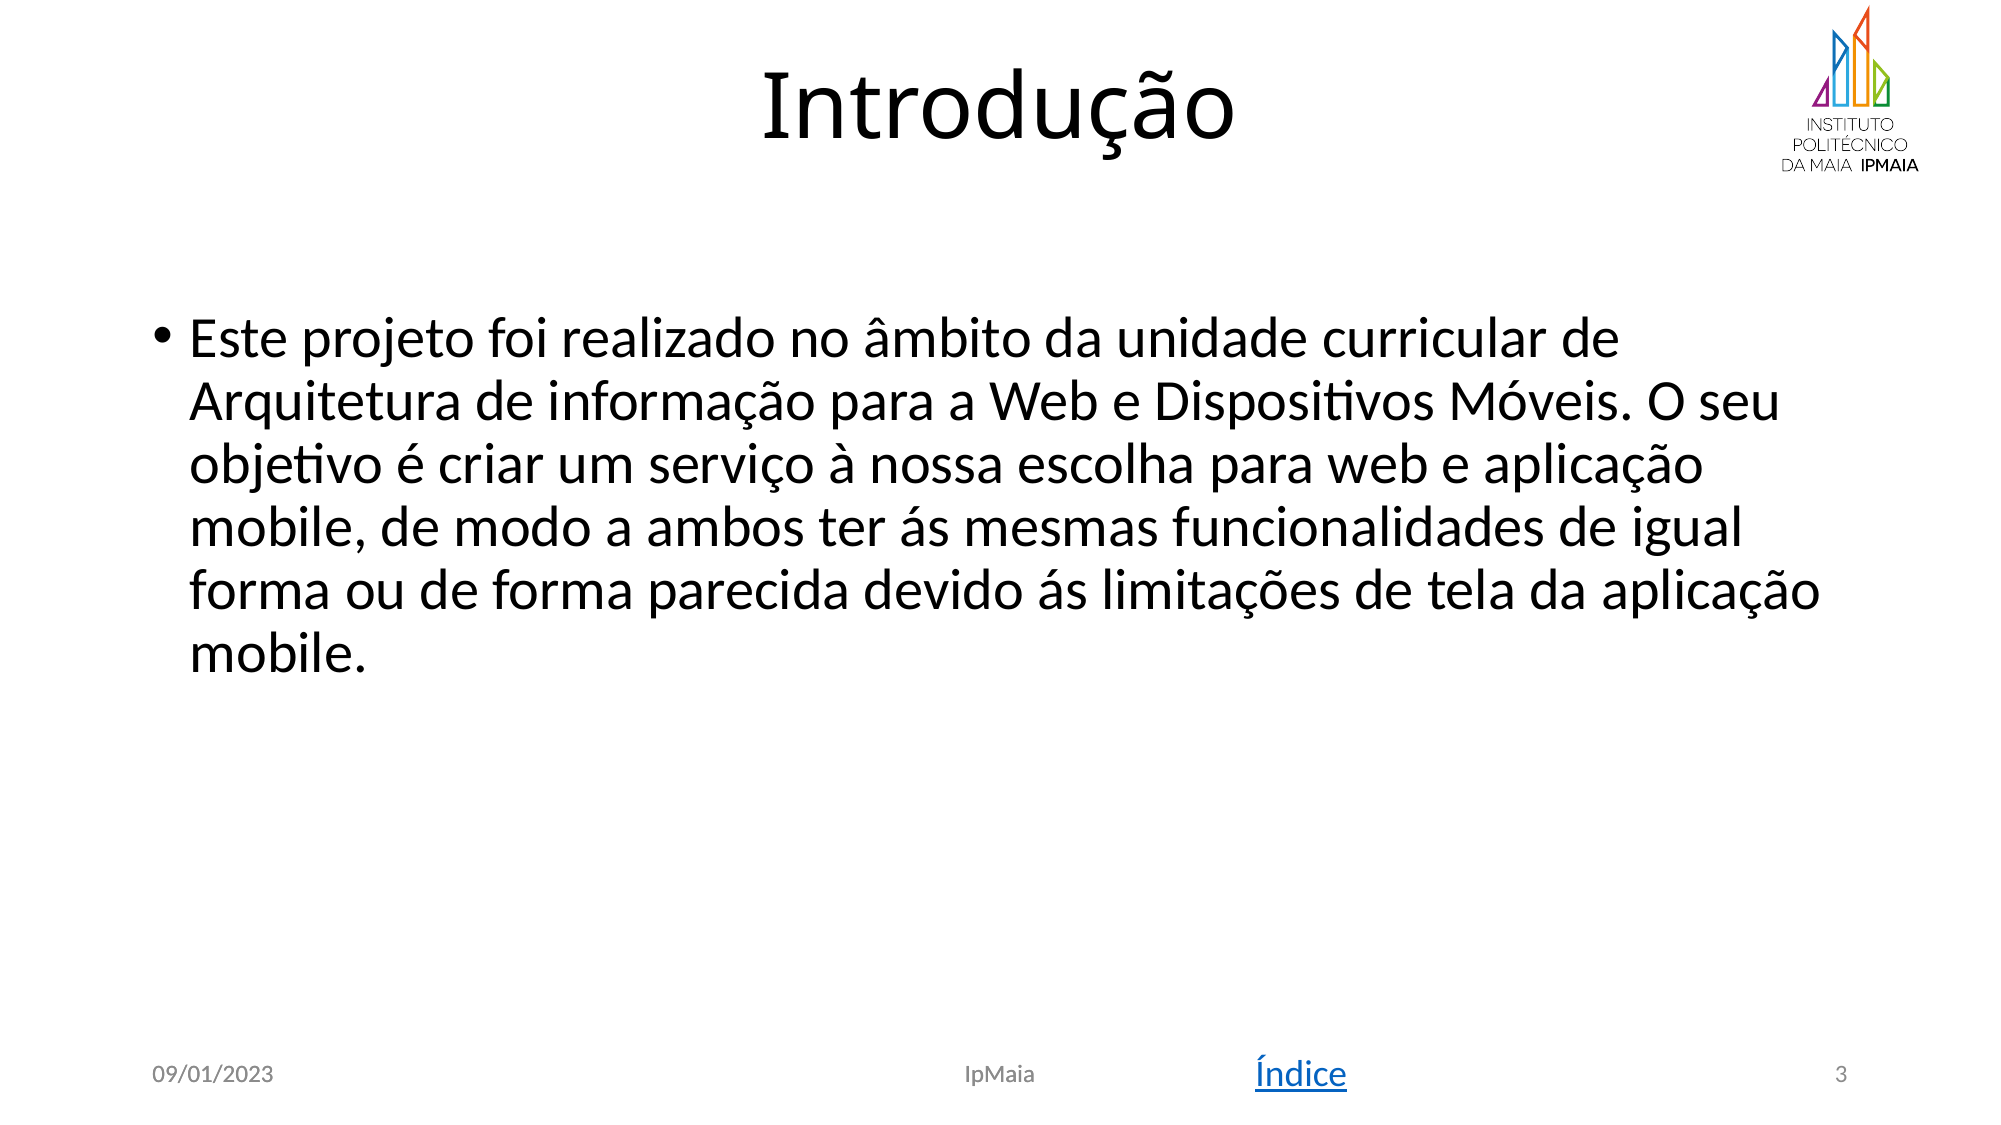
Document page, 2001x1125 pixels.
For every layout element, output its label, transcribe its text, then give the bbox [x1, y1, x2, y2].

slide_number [137, 1042, 588, 1103]
slide_number 3 [1412, 1042, 1863, 1103]
footer IpMaia [662, 1042, 1338, 1103]
picture [1765, 0, 1942, 178]
text_box Índice [1240, 1041, 1559, 1102]
list Este projeto foi realizado no âmbito da unidade curricular de Arquitetura de informação para a Web e Dispositivos Móveis. O seu objetivo é criar um serviço à nossa escolha para web e aplicação mobile, de modo a ambos ter ás mesmas funcionalidades de igual forma ou de forma parecida devido ás limitações de tela da aplicação mobile. [137, 299, 1863, 1014]
title Introdução [137, 0, 1863, 218]
